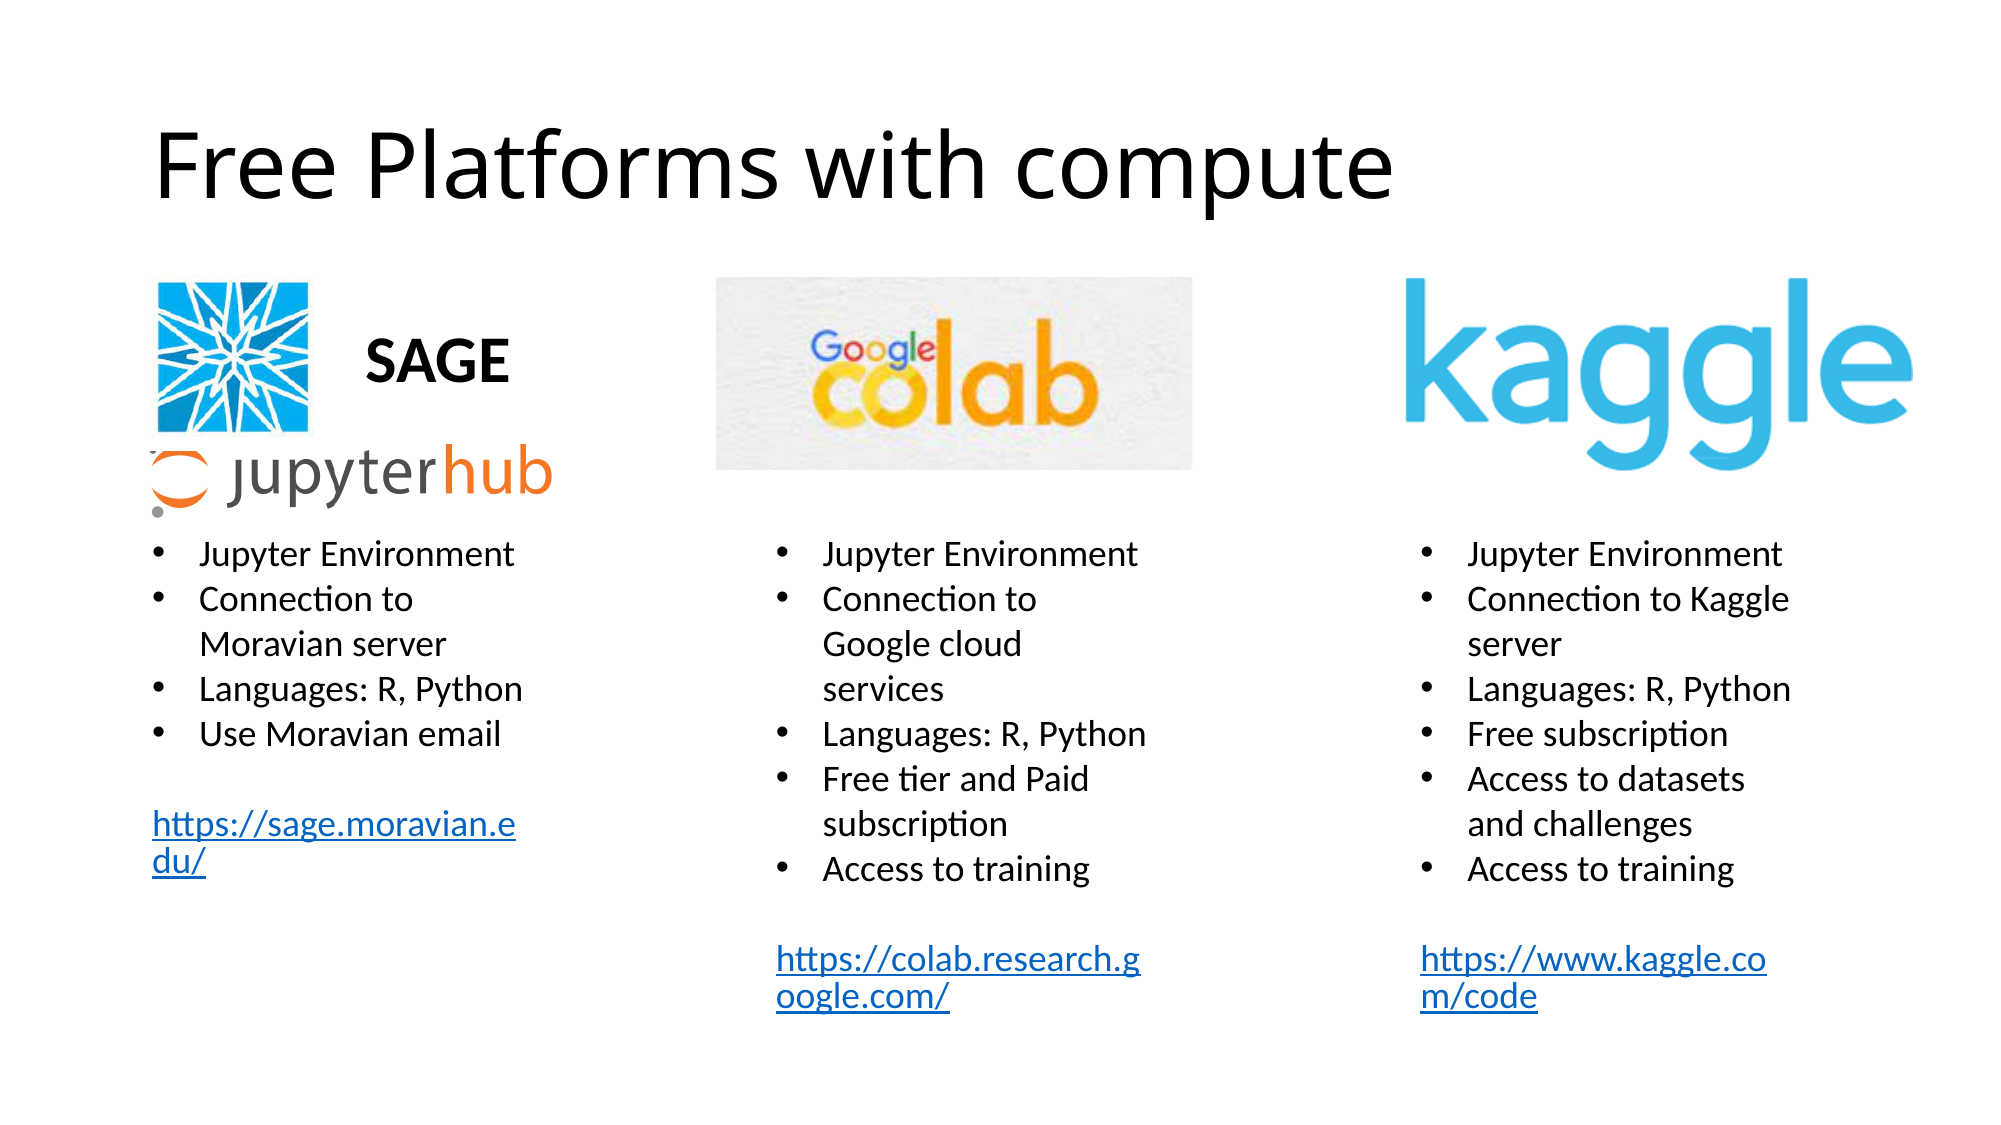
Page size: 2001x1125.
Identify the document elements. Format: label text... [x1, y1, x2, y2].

picture [137, 261, 552, 518]
text_box Jupyter Environment Connection to Kaggle server Languages: R, Python Free subscription Access to datasets and challenges Access to training https://www.kaggle.com/code [1405, 521, 1811, 1032]
picture [716, 277, 1193, 470]
picture [1405, 277, 1913, 472]
text_box SAGE [350, 307, 617, 403]
text_box Jupyter Environment Connection to Google cloud services Languages: R, Python Free tier and Paid subscription Access to training https://colab.research.google.com/ [761, 521, 1166, 1032]
title Free Platforms with compute [137, 59, 1863, 278]
text_box Jupyter Environment Connection to Moravian server Languages: R, Python Use Moravian email https://sage.moravian.edu/ [137, 521, 542, 942]
